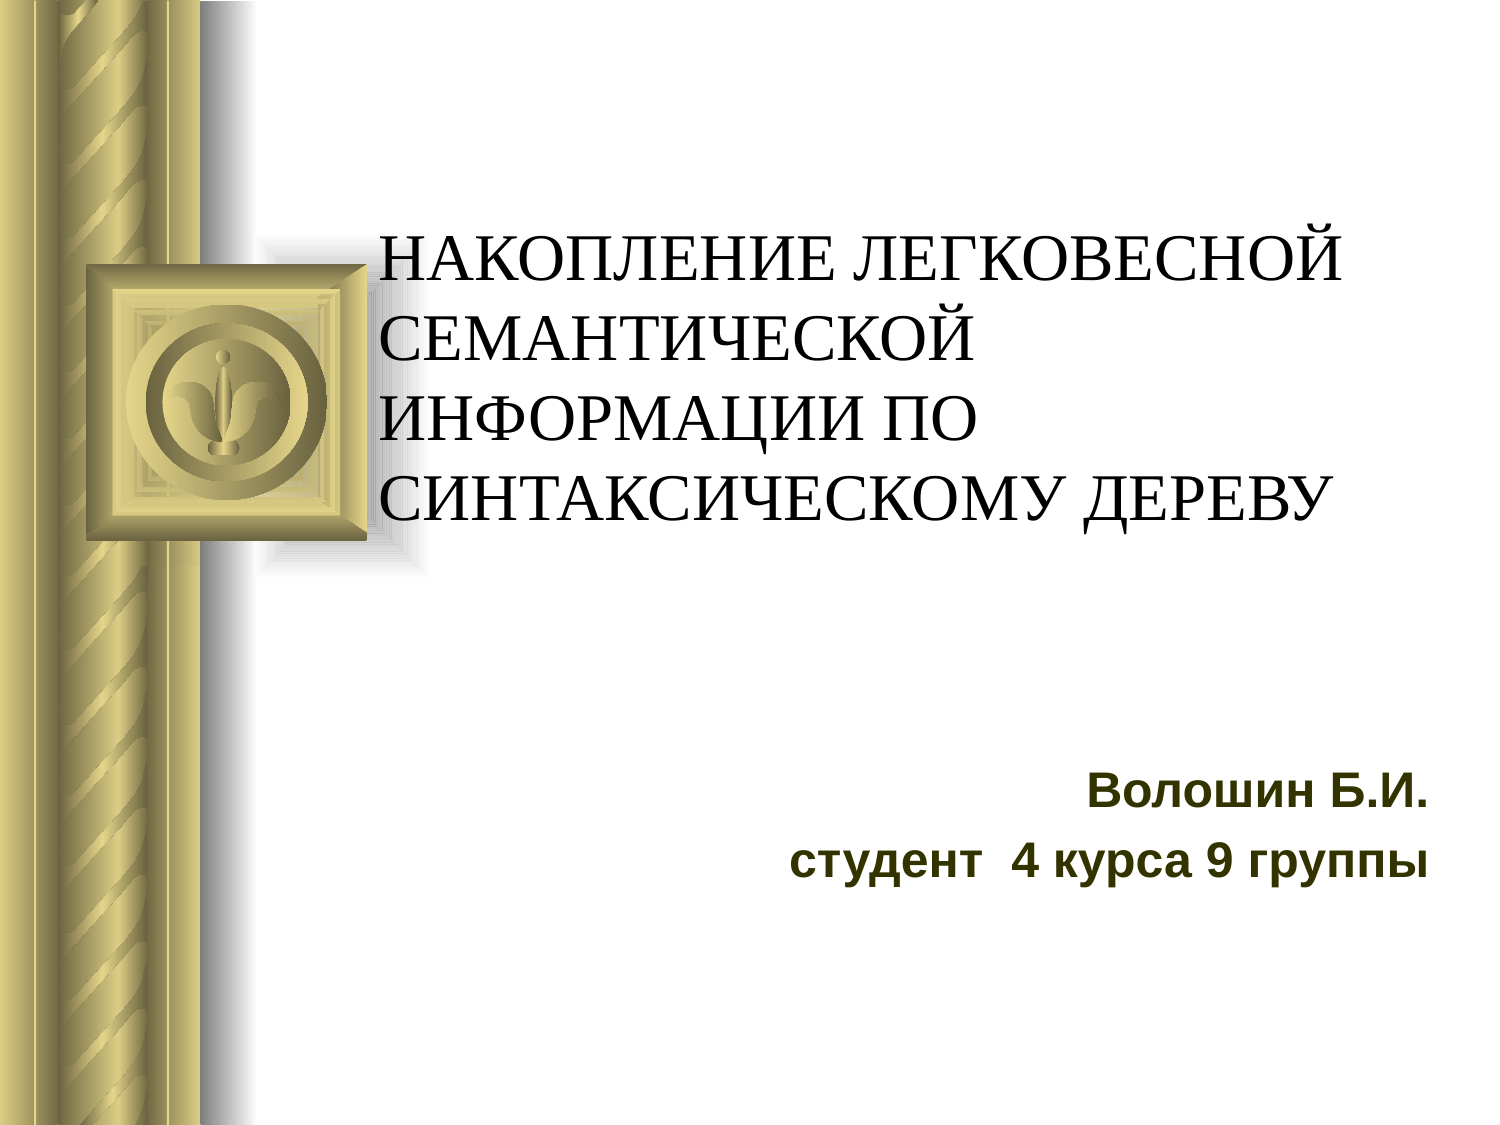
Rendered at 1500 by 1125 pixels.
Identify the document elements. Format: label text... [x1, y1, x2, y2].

subtitle Волошин Б.И. студент 4 курса 9 группы [433, 749, 1460, 962]
title НАКОПЛЕНИЕ ЛЕГКОВЕСНОЙ СЕМАНТИЧЕСКОЙ ИНФОРМАЦИИ ПО СИНТАКСИЧЕСКОМУ ДЕРЕВУ [363, 222, 1452, 606]
